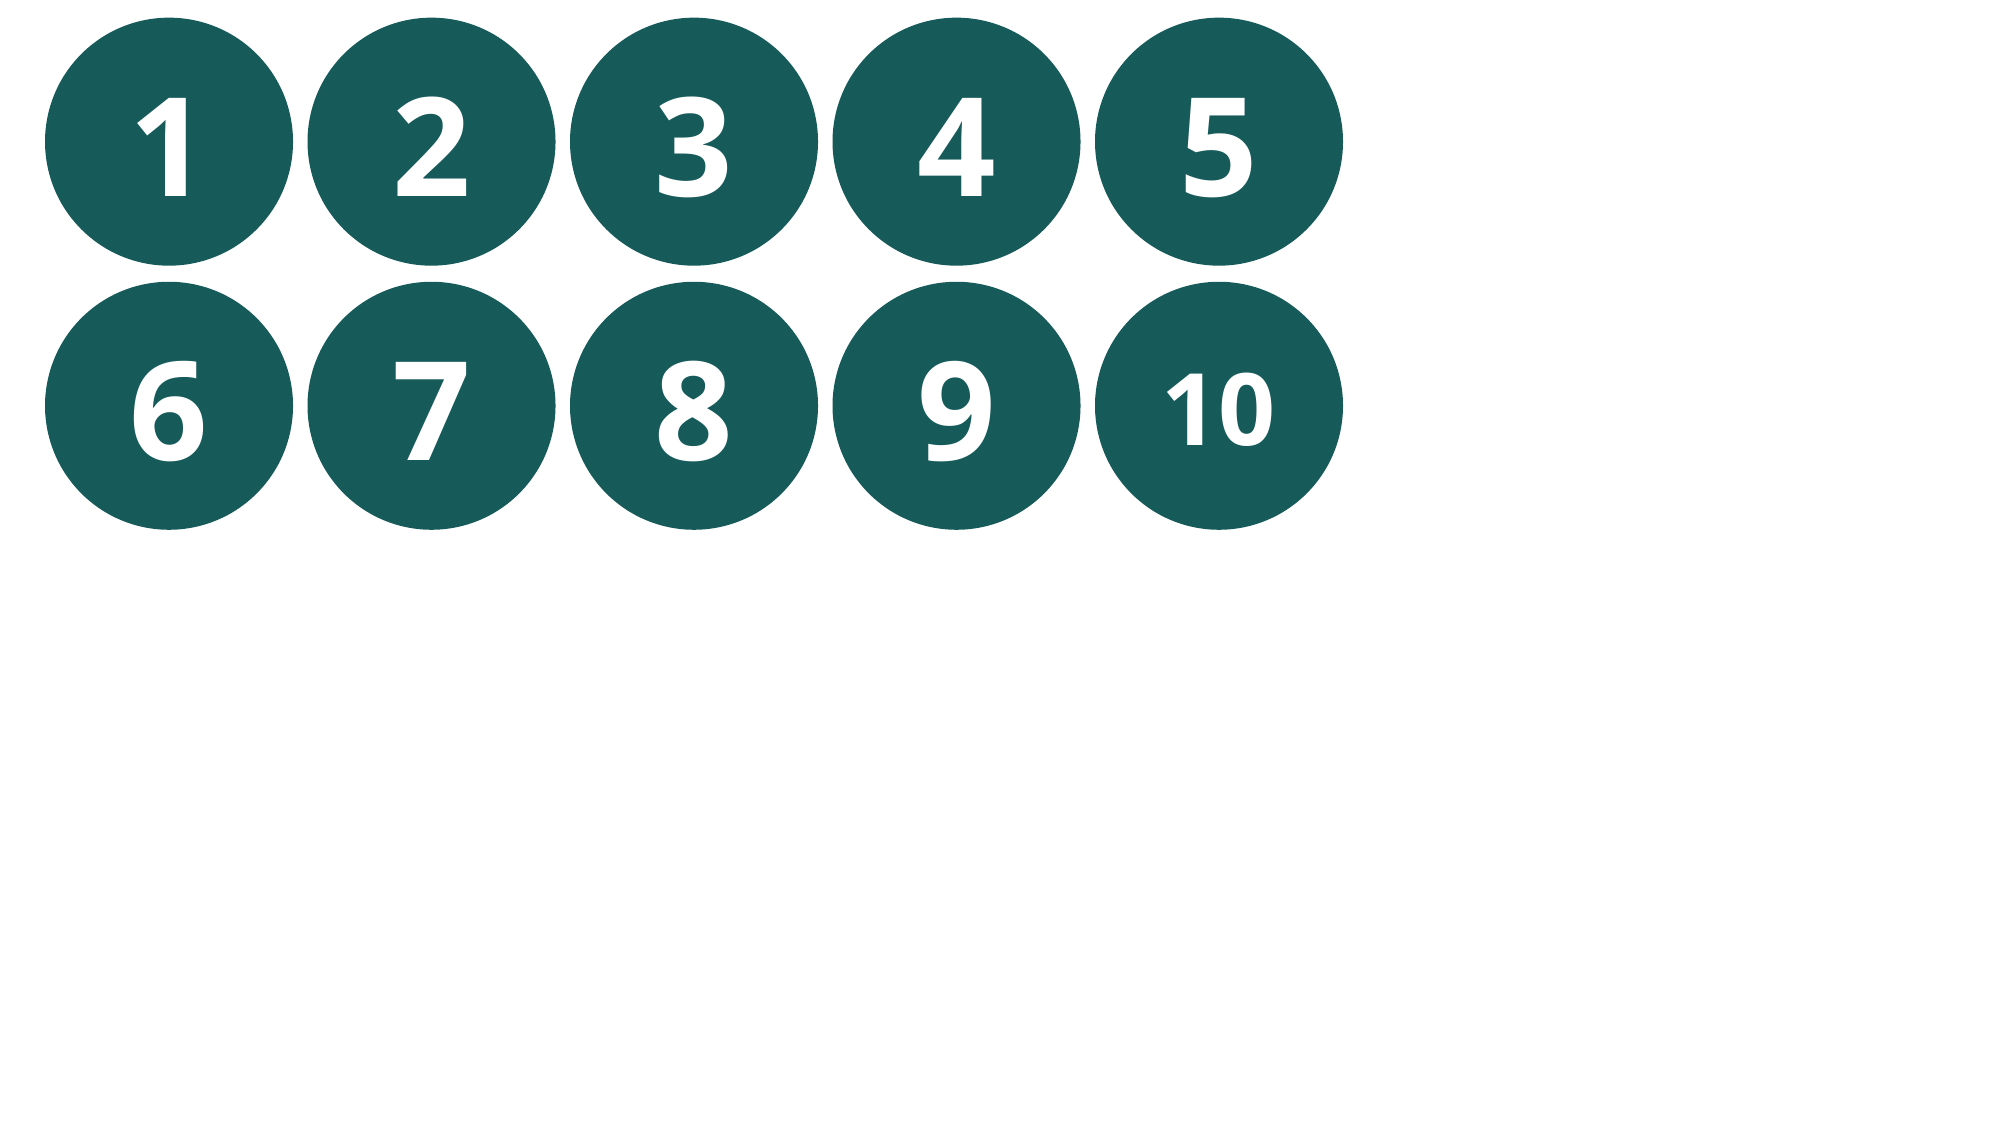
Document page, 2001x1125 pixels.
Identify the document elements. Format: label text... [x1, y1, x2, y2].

text_box 10 [1093, 280, 1345, 531]
text_box 7 [306, 280, 557, 531]
text_box 2 [306, 16, 557, 267]
text_box 1 [43, 16, 295, 267]
text_box 5 [1093, 16, 1345, 267]
text_box 6 [43, 280, 295, 531]
text_box 8 [568, 280, 820, 531]
text_box 3 [568, 16, 820, 267]
text_box 9 [831, 280, 1082, 531]
text_box 4 [831, 16, 1082, 267]
